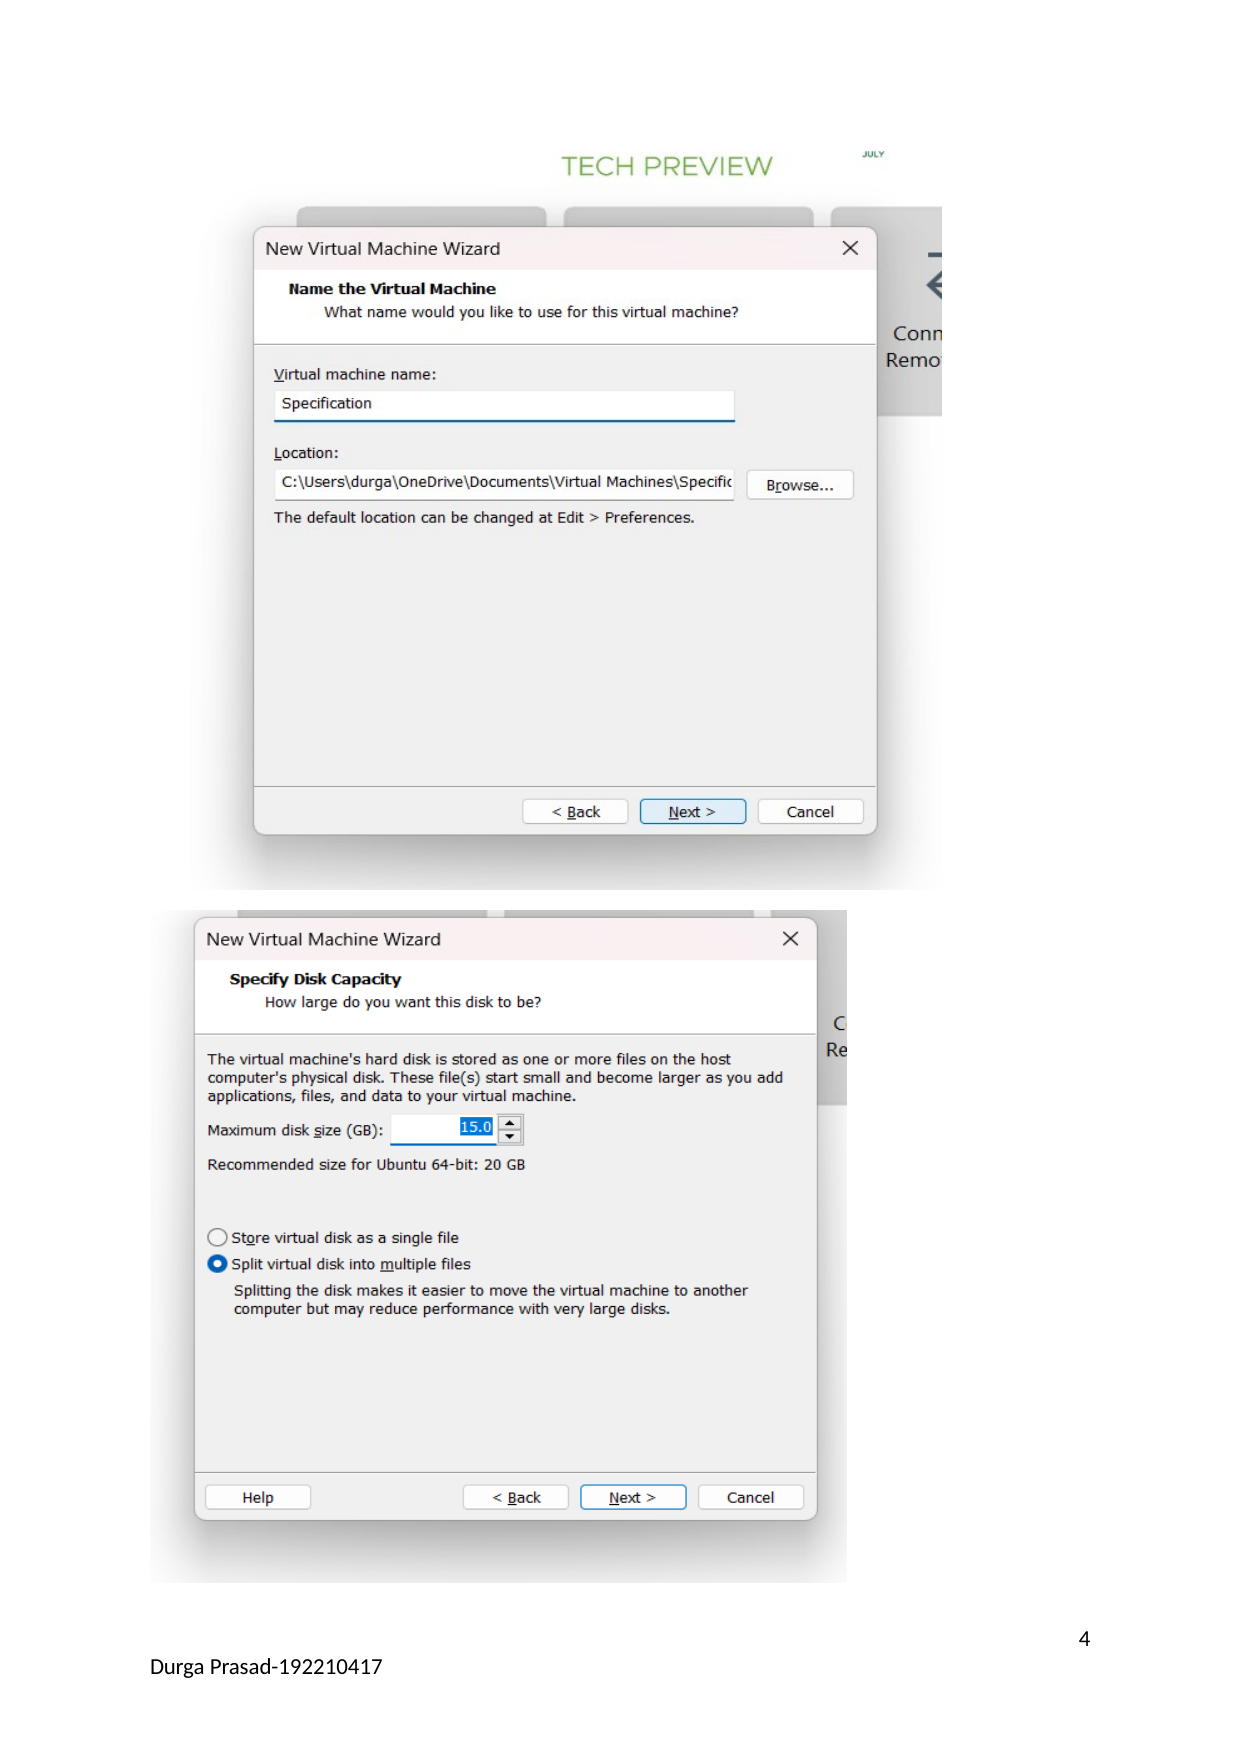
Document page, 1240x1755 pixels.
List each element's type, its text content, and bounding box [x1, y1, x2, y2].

slide_number 1 [1072, 1626, 1097, 1755]
picture [149, 910, 847, 1584]
footer Durga Prasad-192210417 [147, 1654, 387, 1755]
picture [189, 150, 942, 891]
